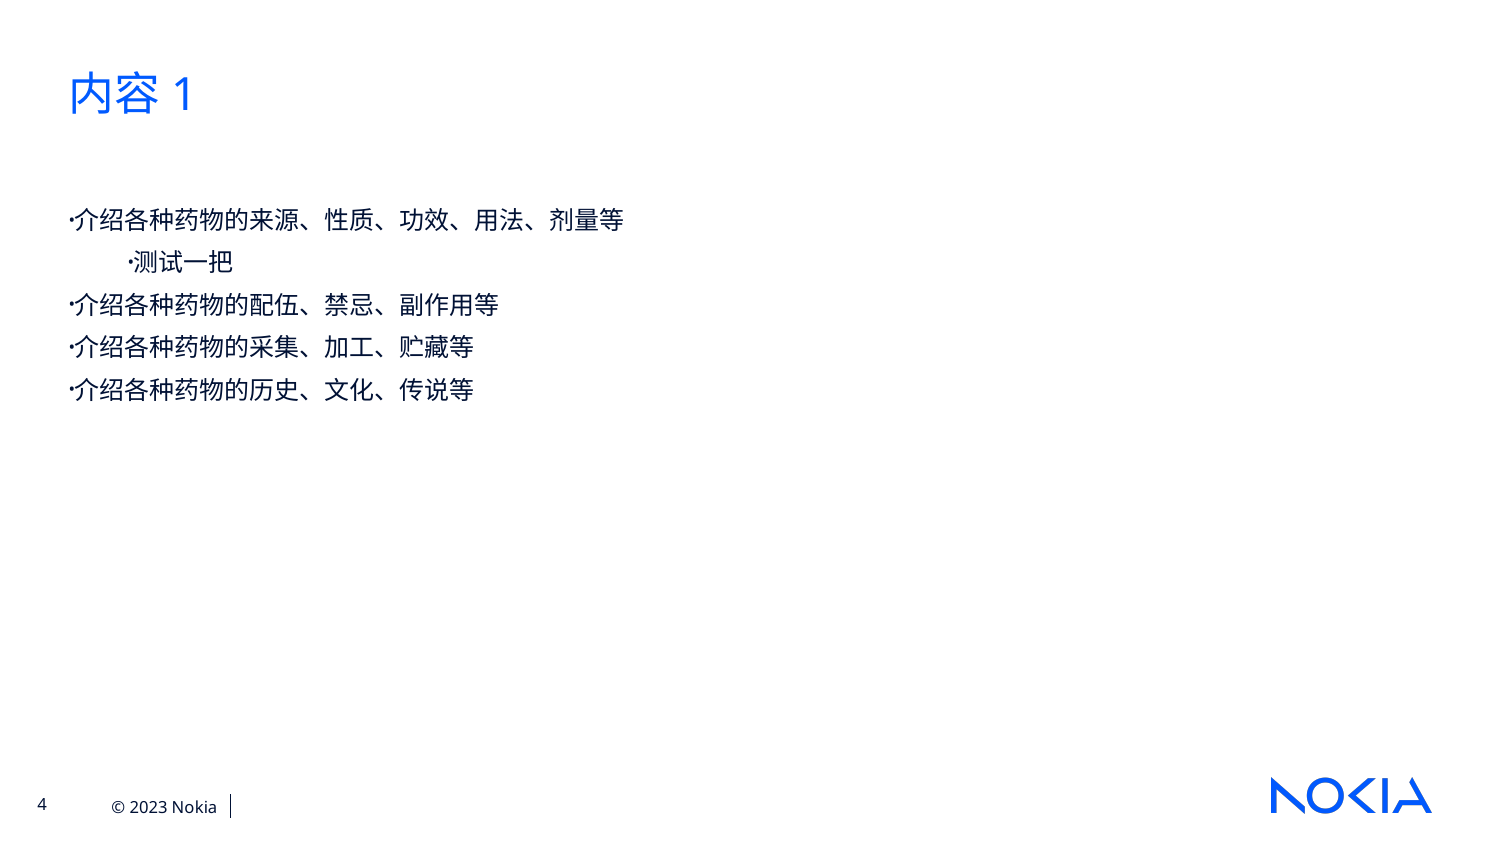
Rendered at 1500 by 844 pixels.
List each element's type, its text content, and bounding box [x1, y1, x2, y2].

list 内容1 [68, 64, 1432, 121]
list 介绍各种药物的来源、性质、功效、用法、剂量等 测试一把 介绍各种药物的配伍、禁忌、副作用等 介绍各种药物的采集、加工、贮藏等 介绍各种药物的历史、文化、传说等 [68, 204, 1432, 776]
picture [1271, 777, 1432, 814]
